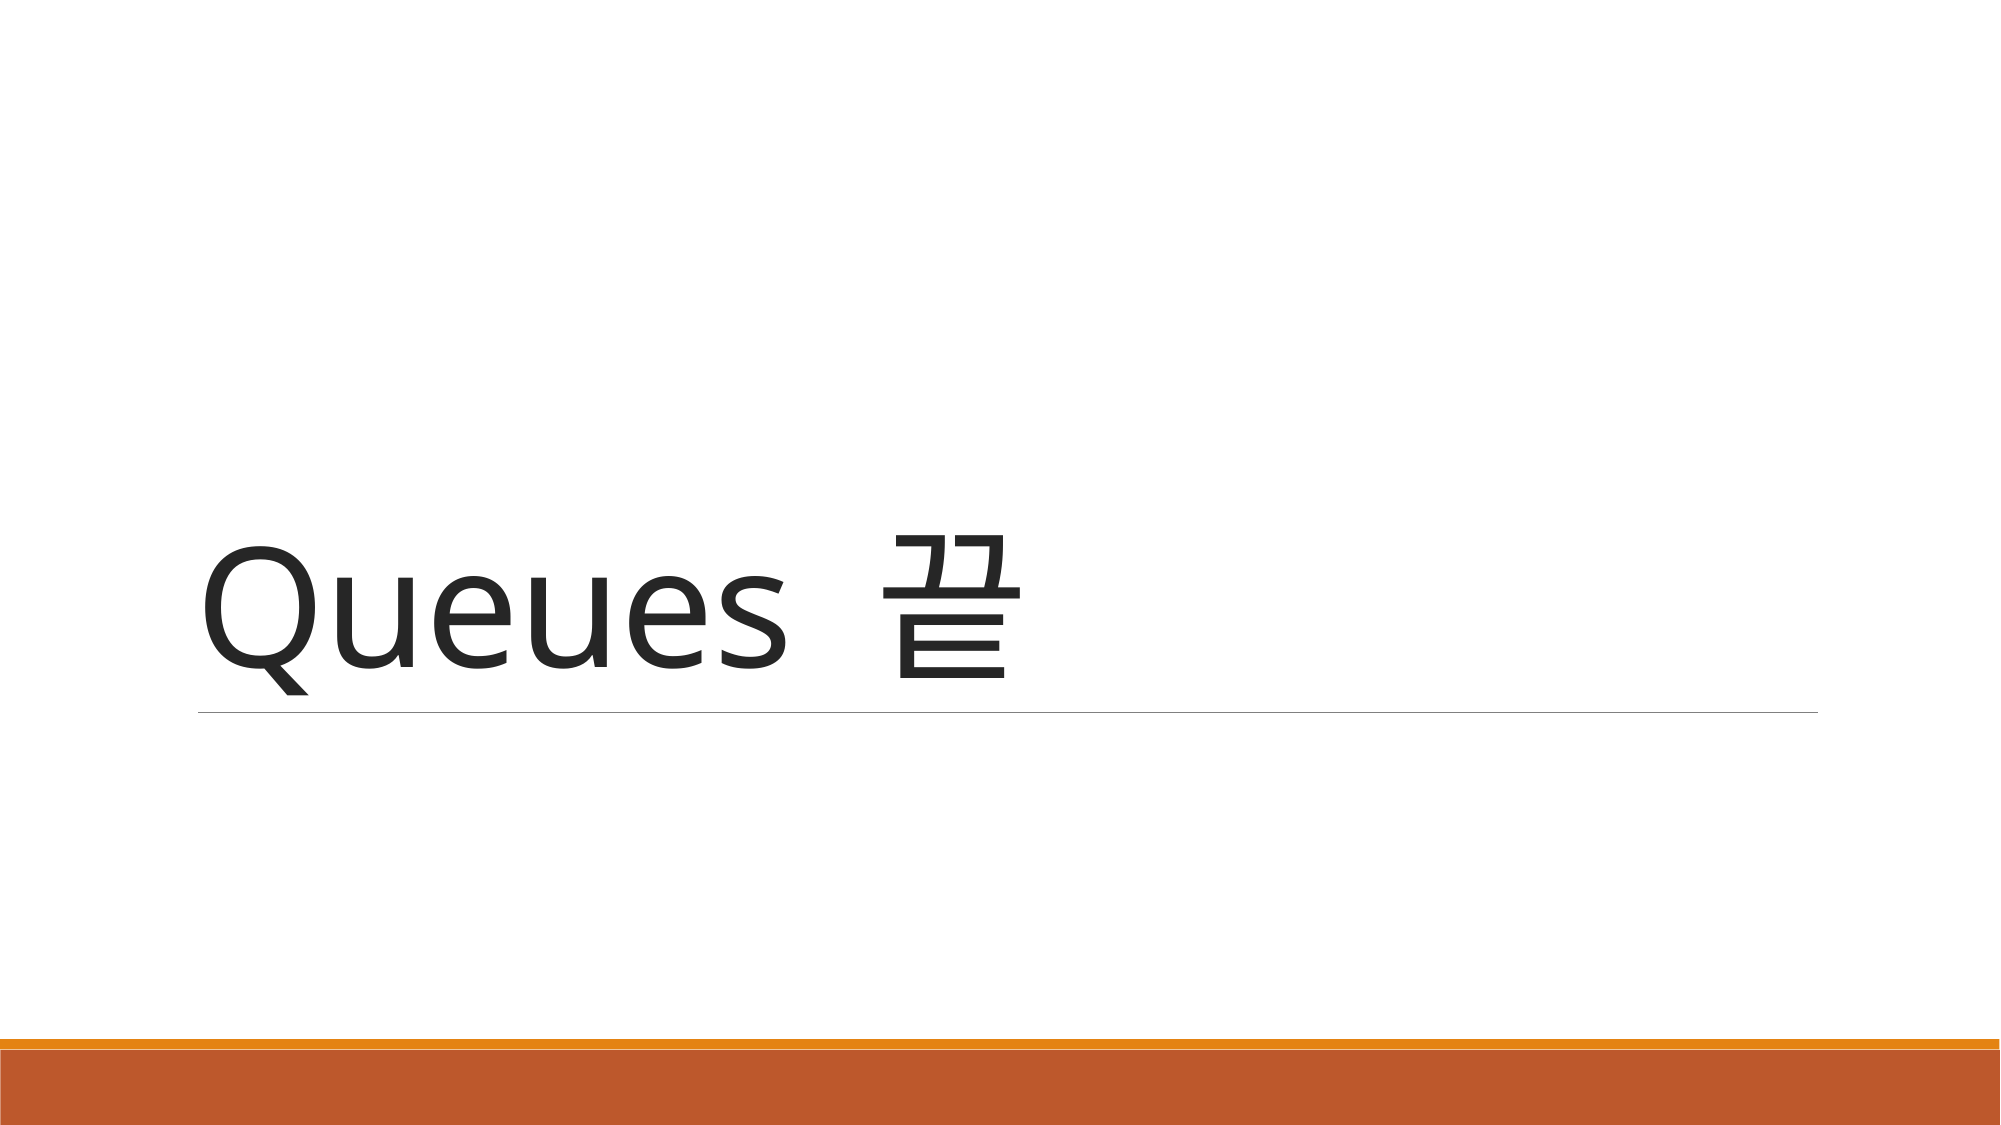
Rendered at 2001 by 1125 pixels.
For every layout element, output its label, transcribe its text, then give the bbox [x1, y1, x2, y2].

title Queues 끝 [180, 124, 1830, 710]
